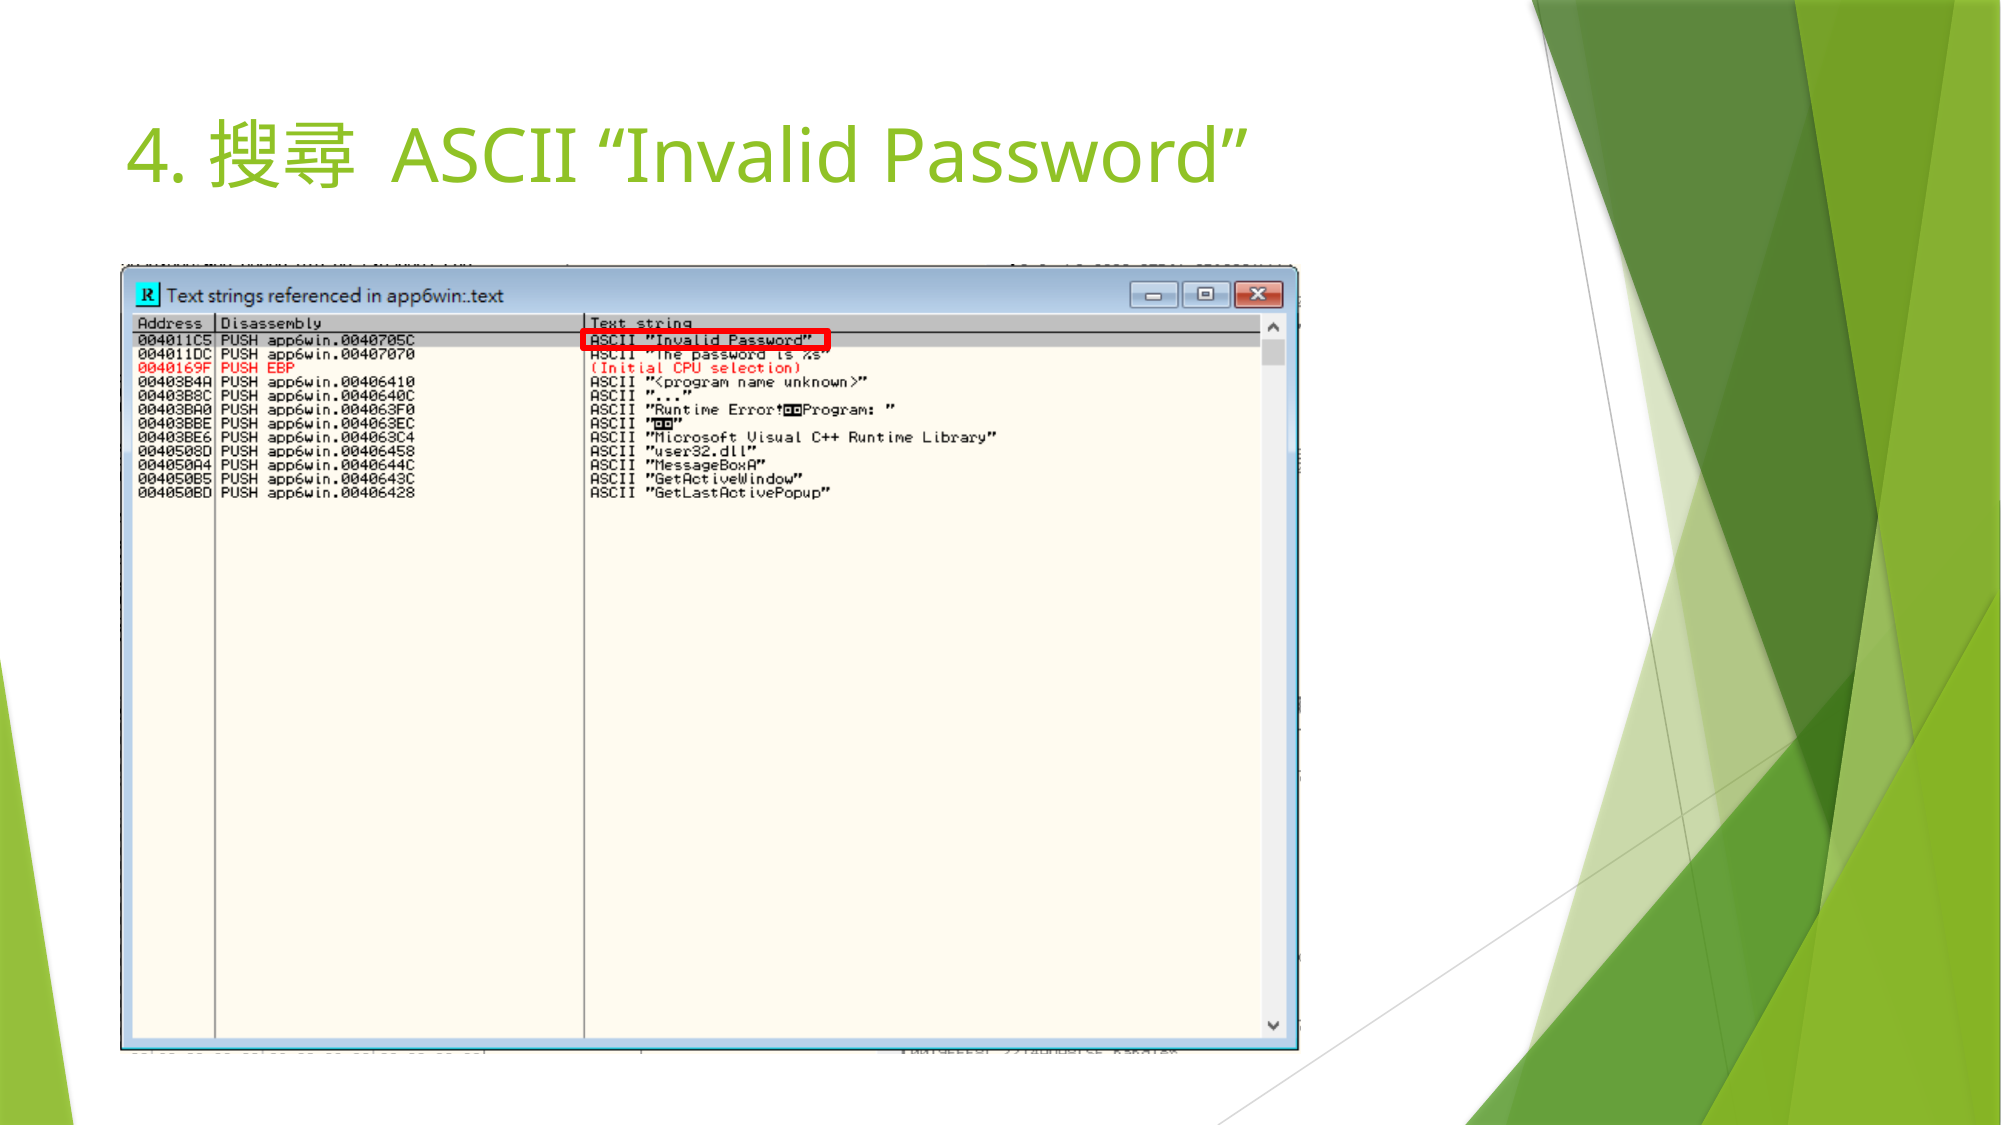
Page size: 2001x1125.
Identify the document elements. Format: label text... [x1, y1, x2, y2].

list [119, 263, 1301, 1054]
title 4.搜尋 ASCII “Invalid Password” [111, 99, 1522, 317]
